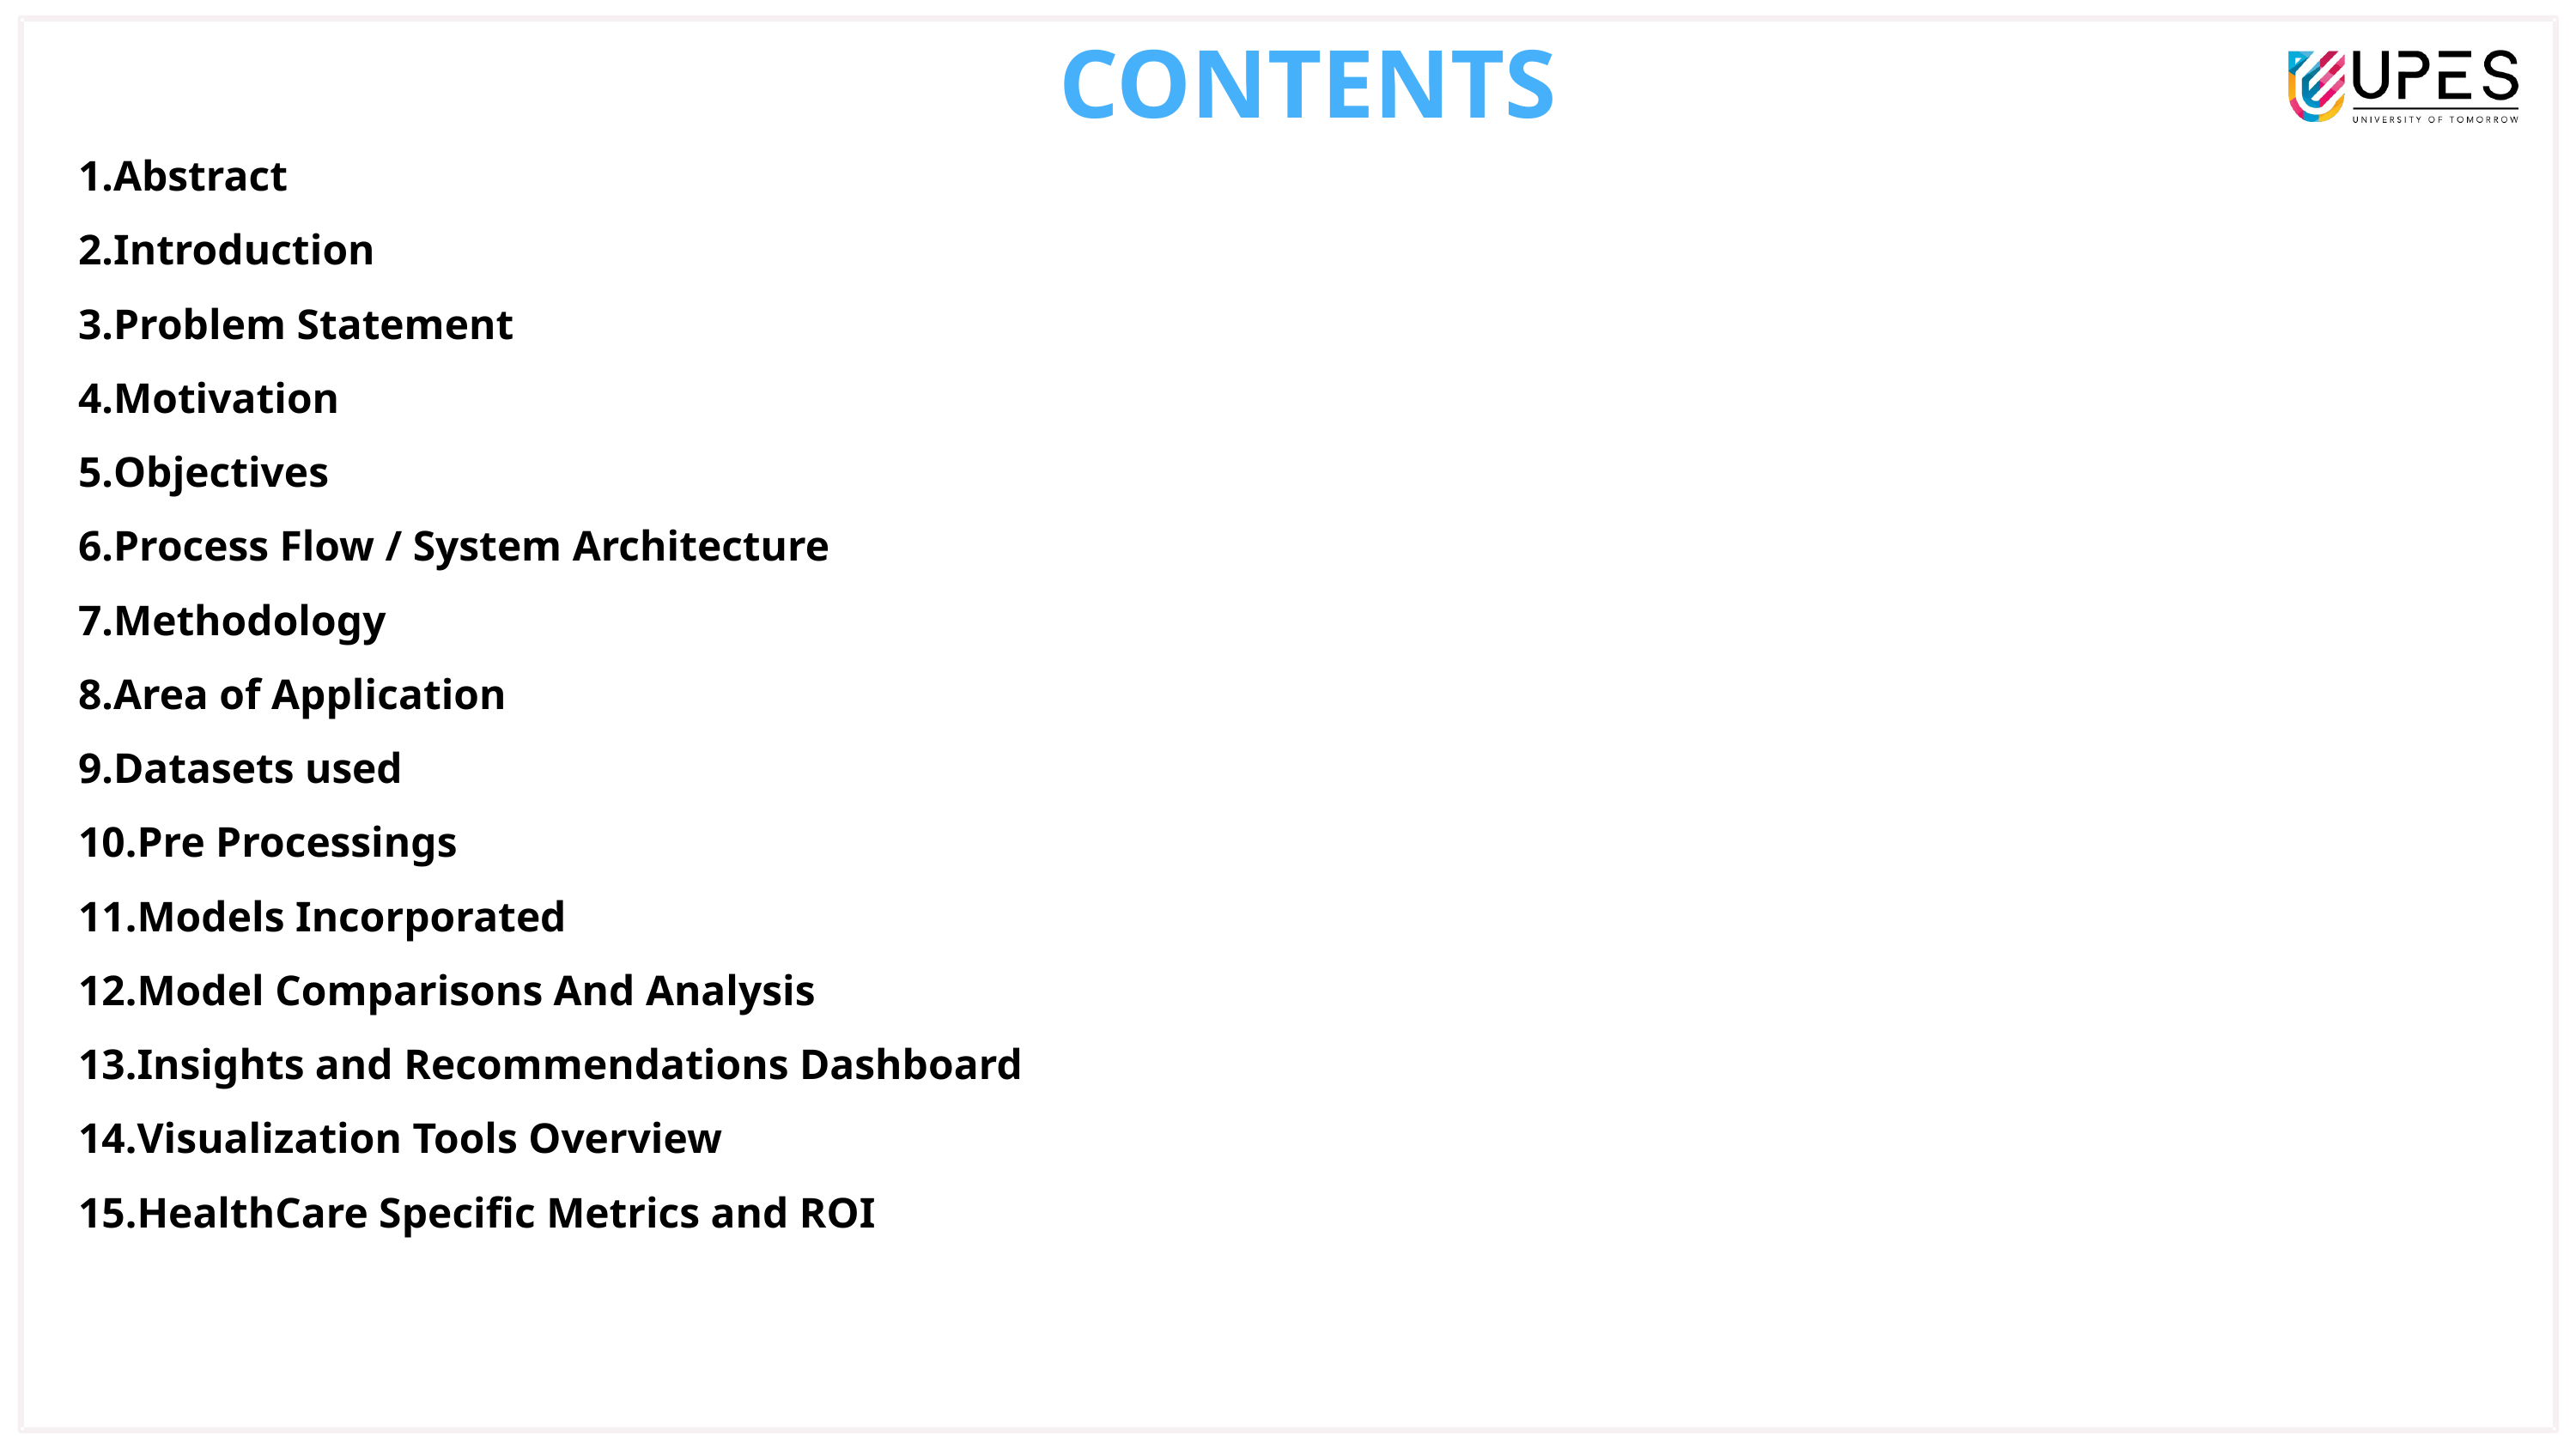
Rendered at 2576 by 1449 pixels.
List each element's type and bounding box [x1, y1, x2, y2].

text_box [17, 15, 2560, 1434]
text_box [2409, 27, 2548, 142]
text_box [210, 27, 2406, 137]
text_box [42, 141, 2432, 1449]
